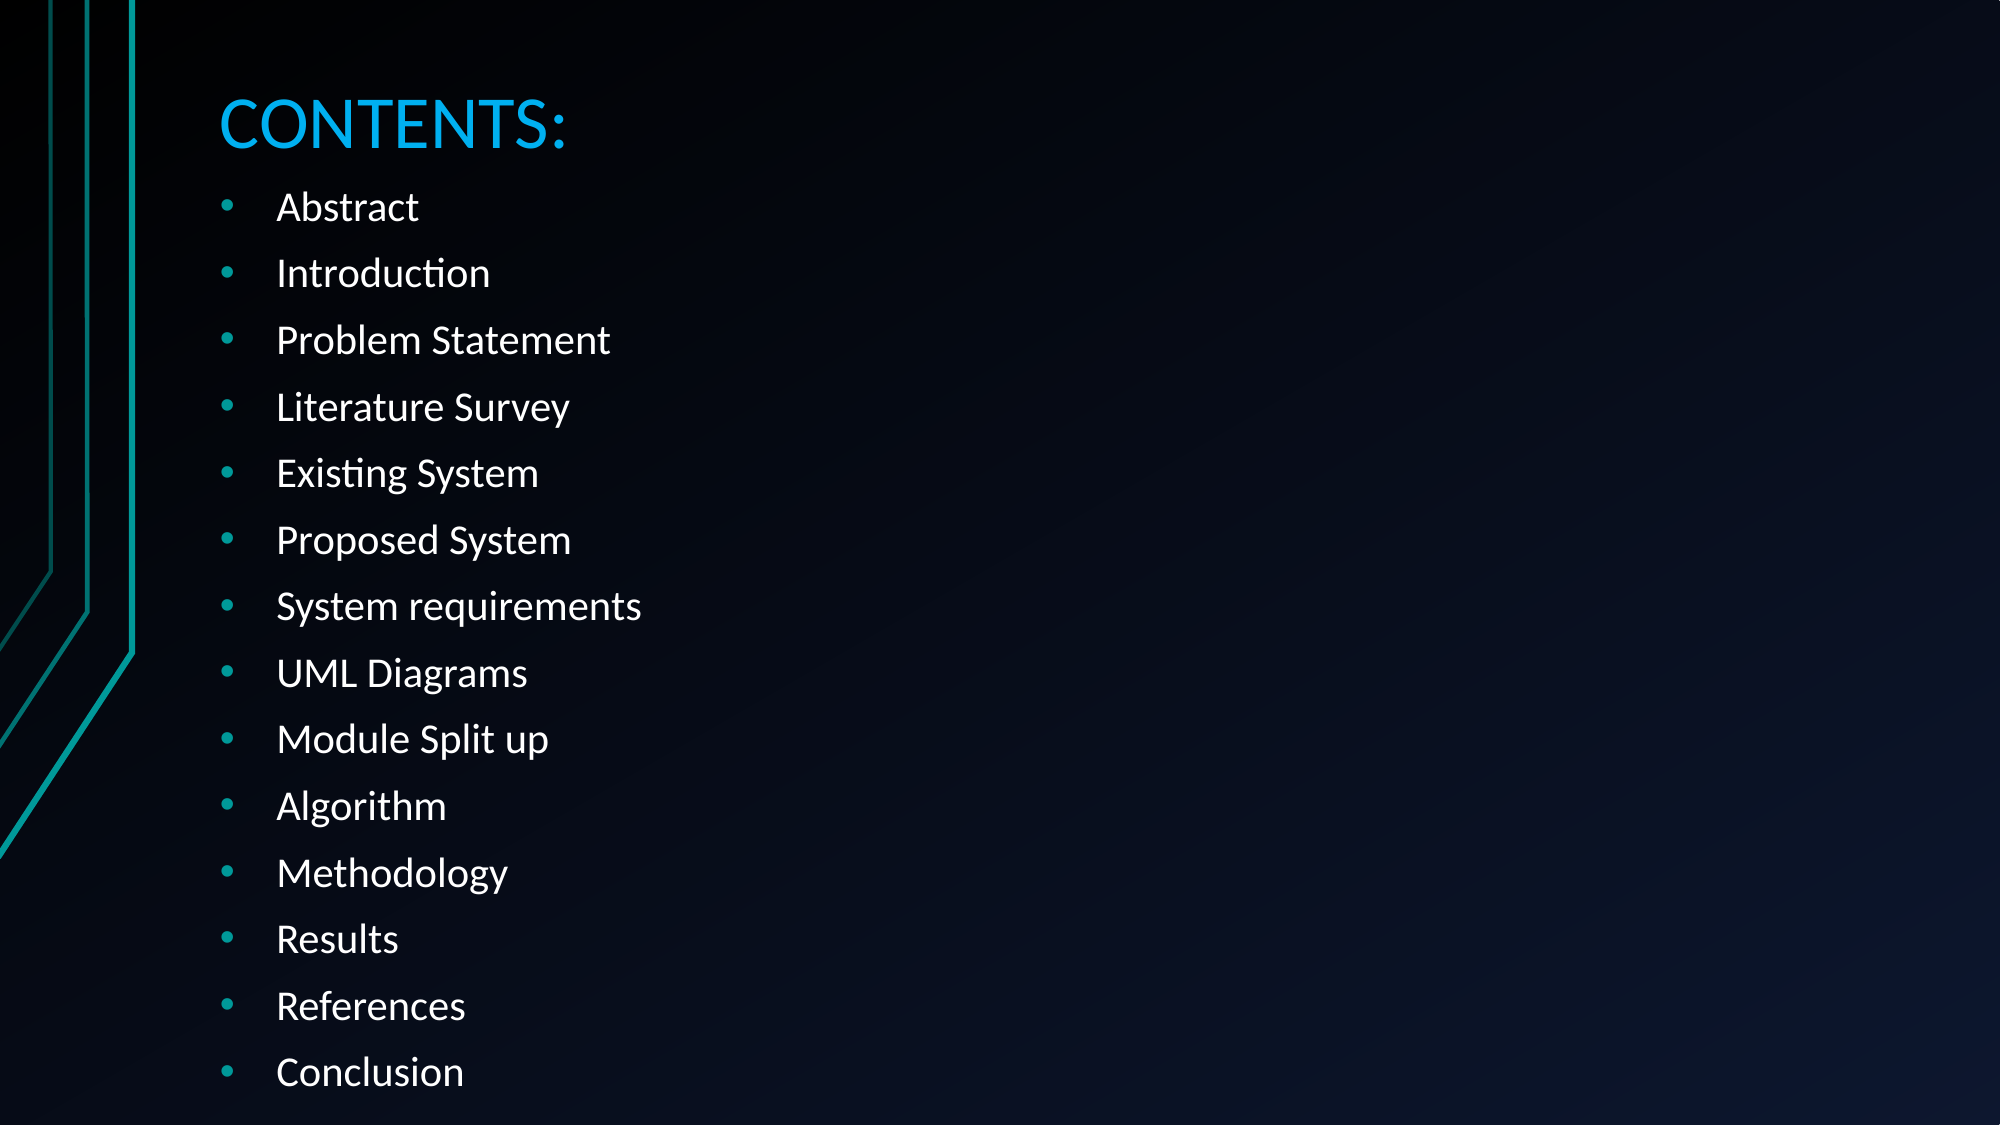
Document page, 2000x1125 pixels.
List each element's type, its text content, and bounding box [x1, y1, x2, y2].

title CONTENTS: [199, 4, 1900, 174]
list Abstract Introduction Problem Statement Literature Survey Existing System Proposed System System requirements UML Diagrams Module Split up Algorithm Methodology Results References Conclusion [199, 174, 1900, 1121]
